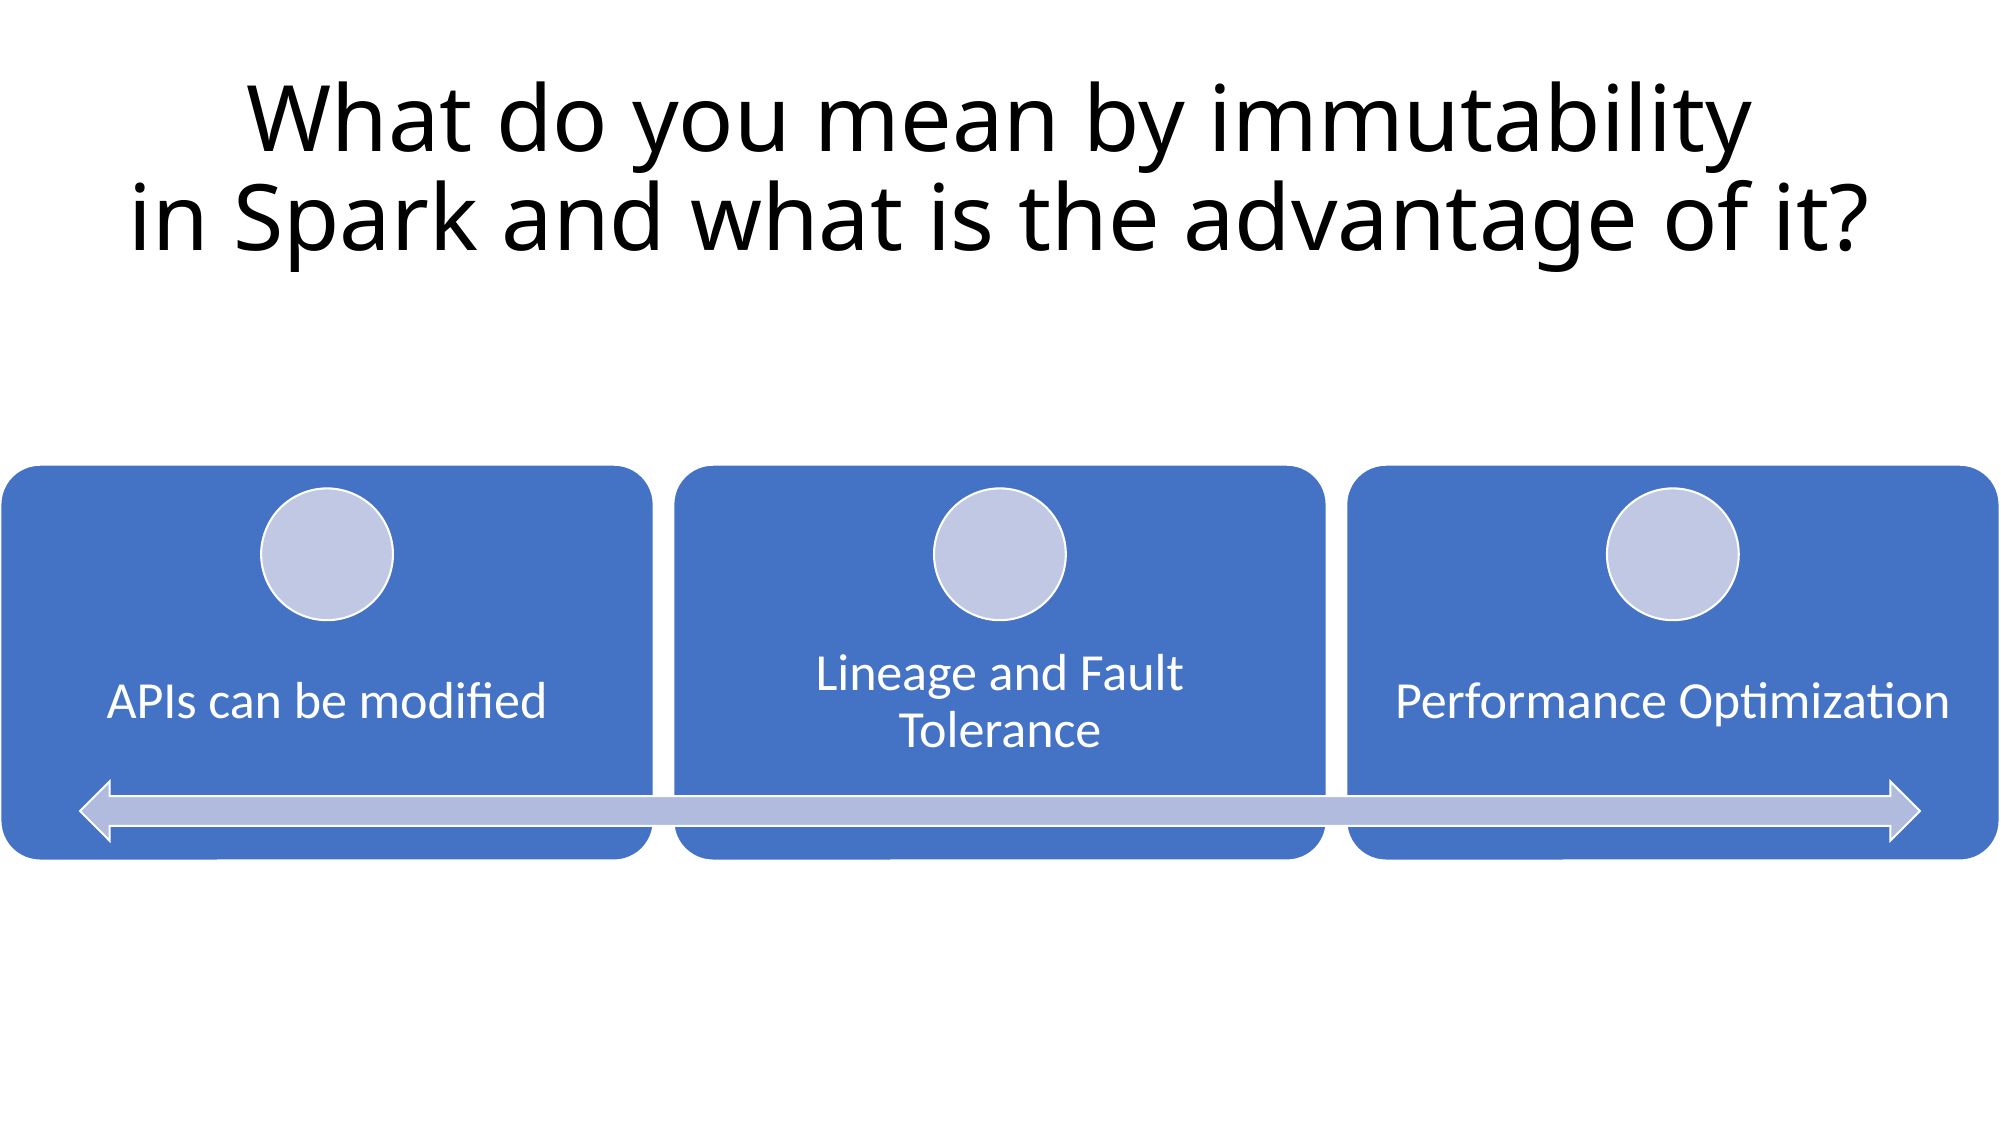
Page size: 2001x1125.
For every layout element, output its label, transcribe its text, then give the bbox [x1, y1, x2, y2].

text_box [0, 464, 2000, 861]
title What do you mean by immutability in Spark and what is the advantage of it? [0, 0, 2000, 343]
